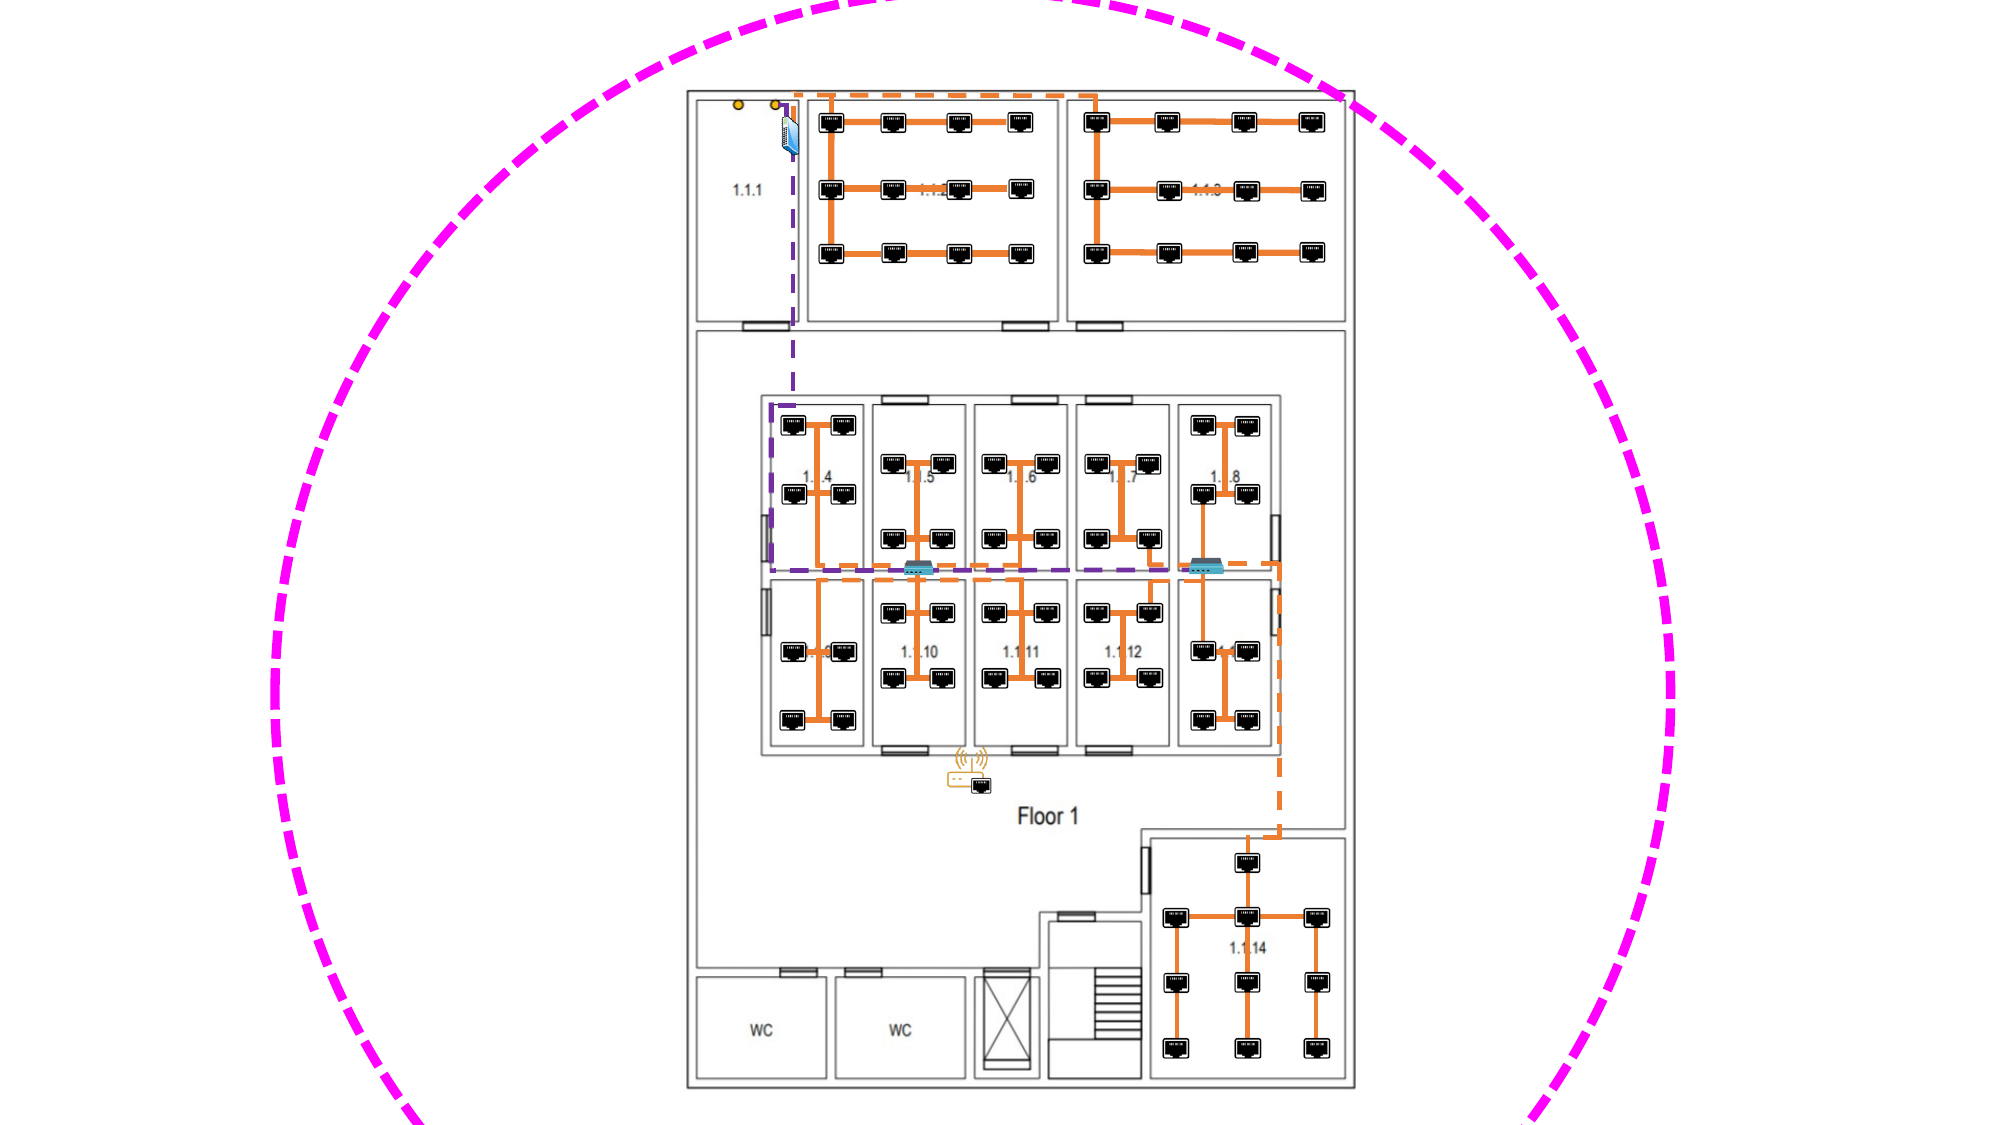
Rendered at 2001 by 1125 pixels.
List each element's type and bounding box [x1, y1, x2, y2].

text_box [273, 0, 1672, 1125]
picture [680, 83, 1363, 1097]
